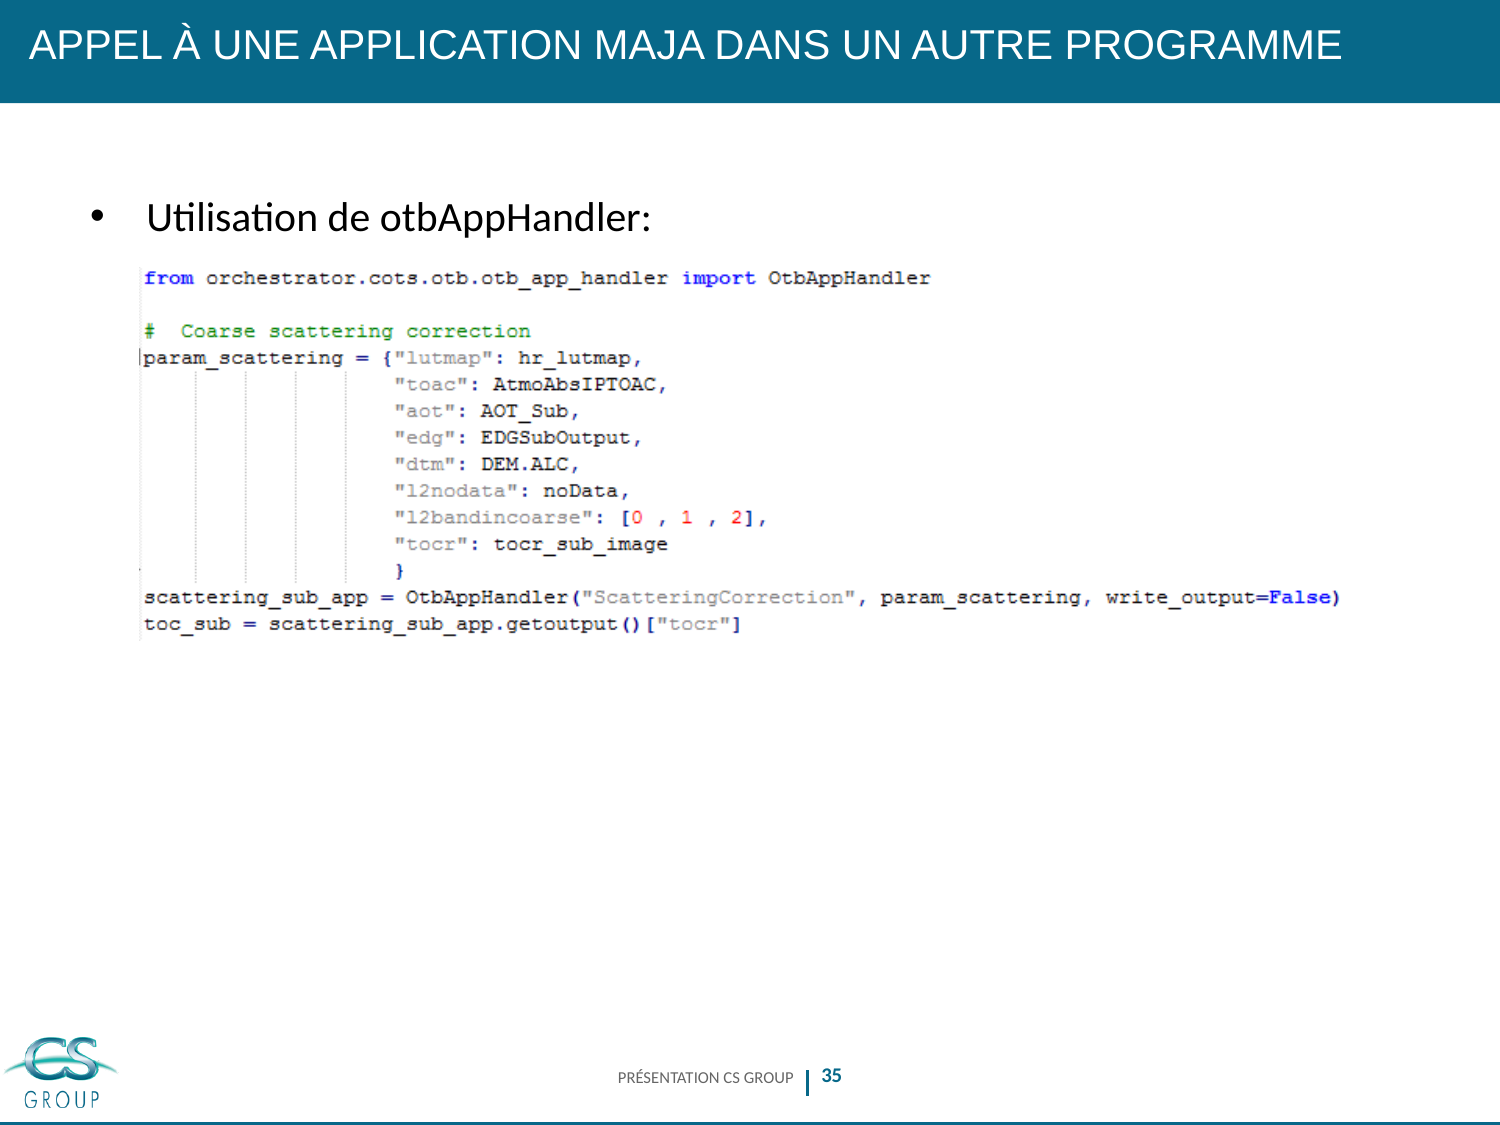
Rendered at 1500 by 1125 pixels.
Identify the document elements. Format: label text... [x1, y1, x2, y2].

picture [2, 1037, 119, 1108]
title Appel à une APPLICATION MAJA dANS un AUTRE PROGRAMME [13, 10, 1459, 102]
list Utilisation de otbAppHandler: [75, 182, 1425, 925]
picture [138, 266, 1362, 641]
